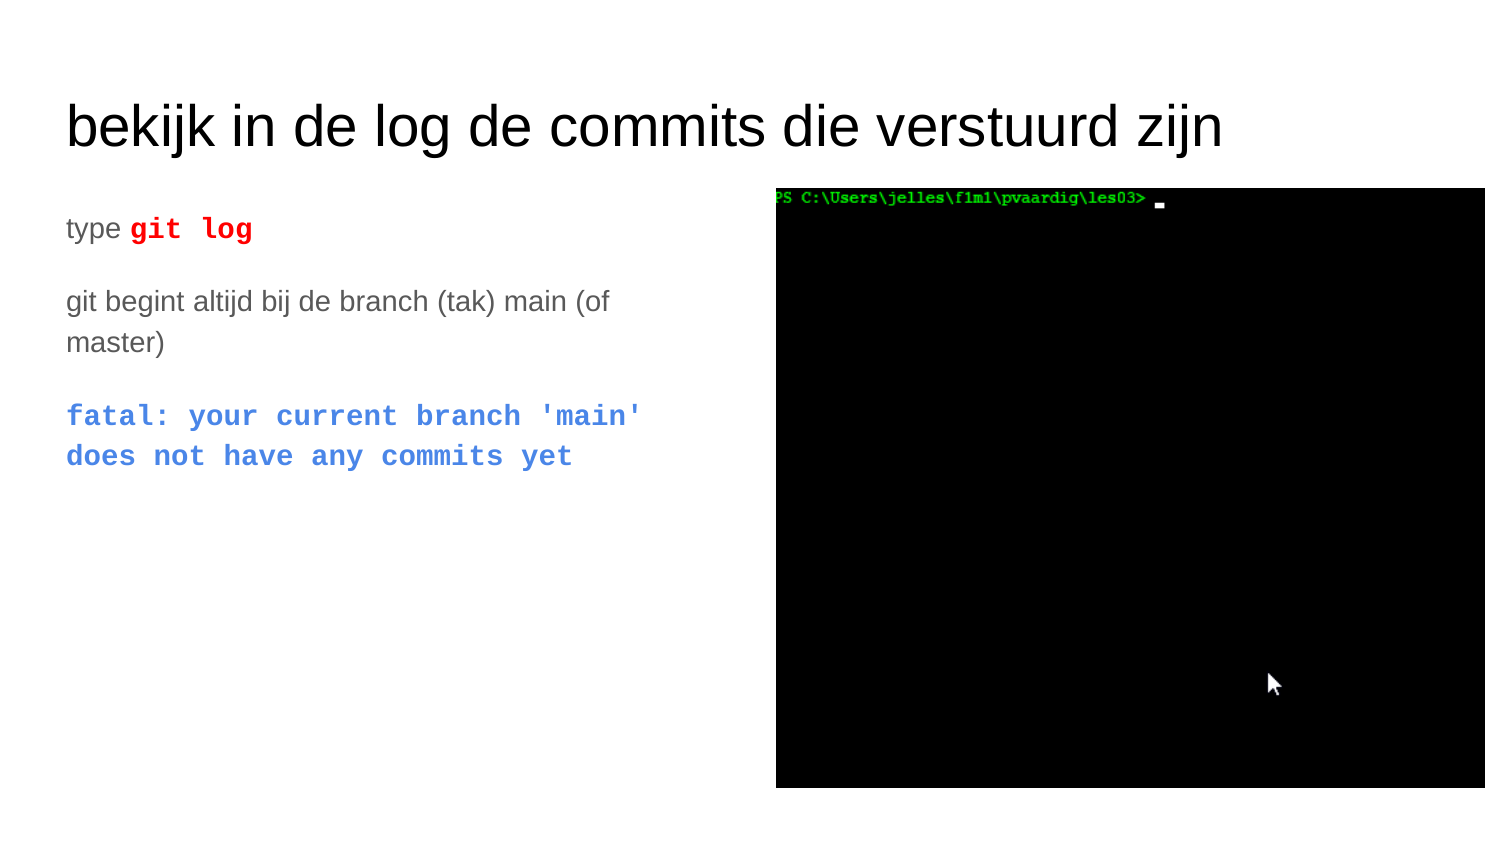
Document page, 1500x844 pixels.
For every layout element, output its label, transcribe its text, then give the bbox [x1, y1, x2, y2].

list type git log git begint altijd bij de branch (tak) main (of master) fatal: your current branch 'main' does not have any commits yet [51, 189, 708, 750]
title bekijk in de log de commits die verstuurd zijn [51, 72, 1449, 167]
picture [776, 188, 1485, 788]
